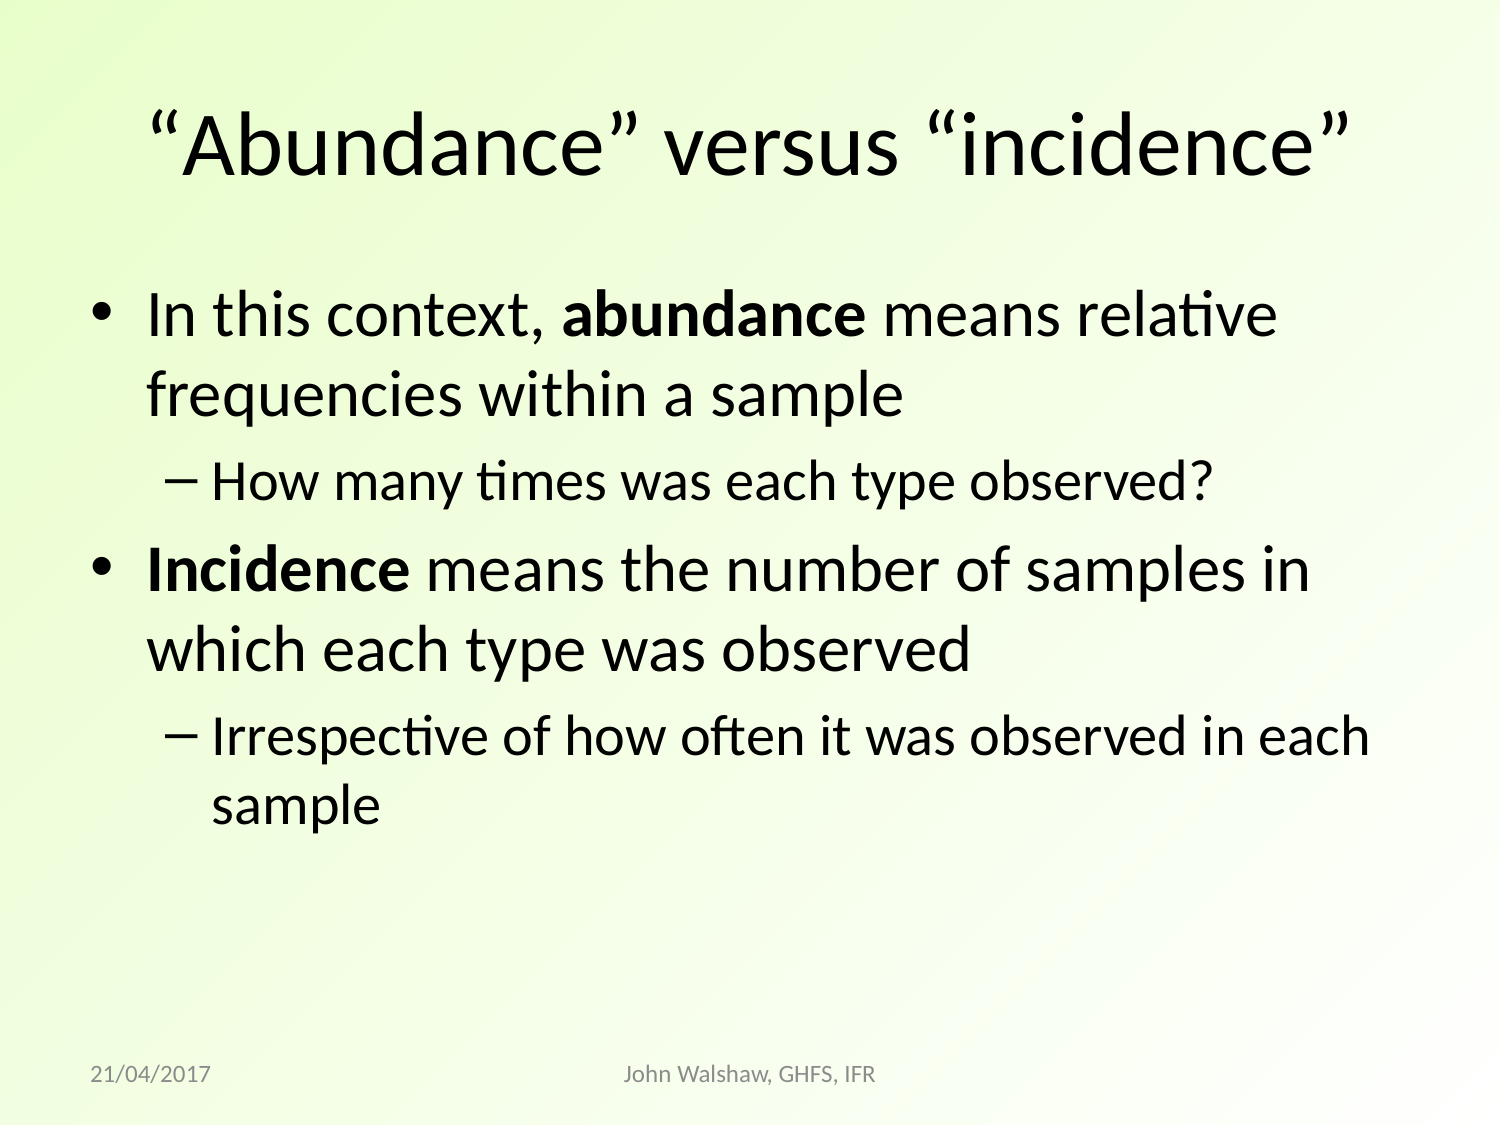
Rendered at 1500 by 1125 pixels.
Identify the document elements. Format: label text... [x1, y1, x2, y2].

list In this context, abundance means relative frequencies within a sample How many times was each type observed? Incidence means the number of samples in which each type was observed Irrespective of how often it was observed in each sample [75, 262, 1425, 1005]
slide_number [75, 1042, 425, 1103]
footer John Walshaw, GHFS, IFR [512, 1042, 988, 1103]
title “Abundance” versus “incidence” [75, 45, 1425, 233]
